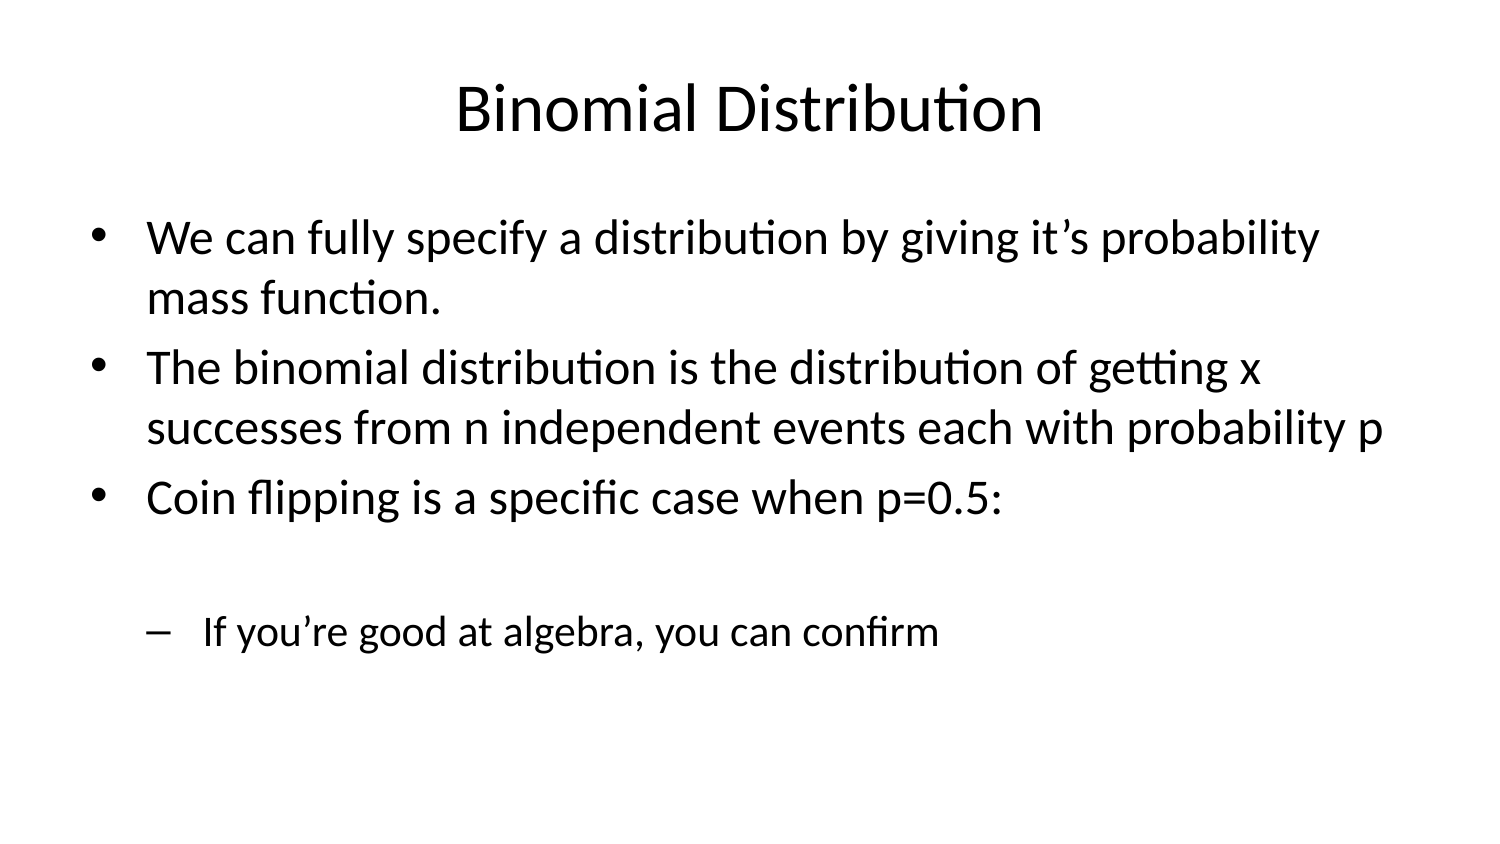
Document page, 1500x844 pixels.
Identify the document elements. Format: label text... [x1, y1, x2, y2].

title Binomial Distribution [75, 33, 1425, 175]
